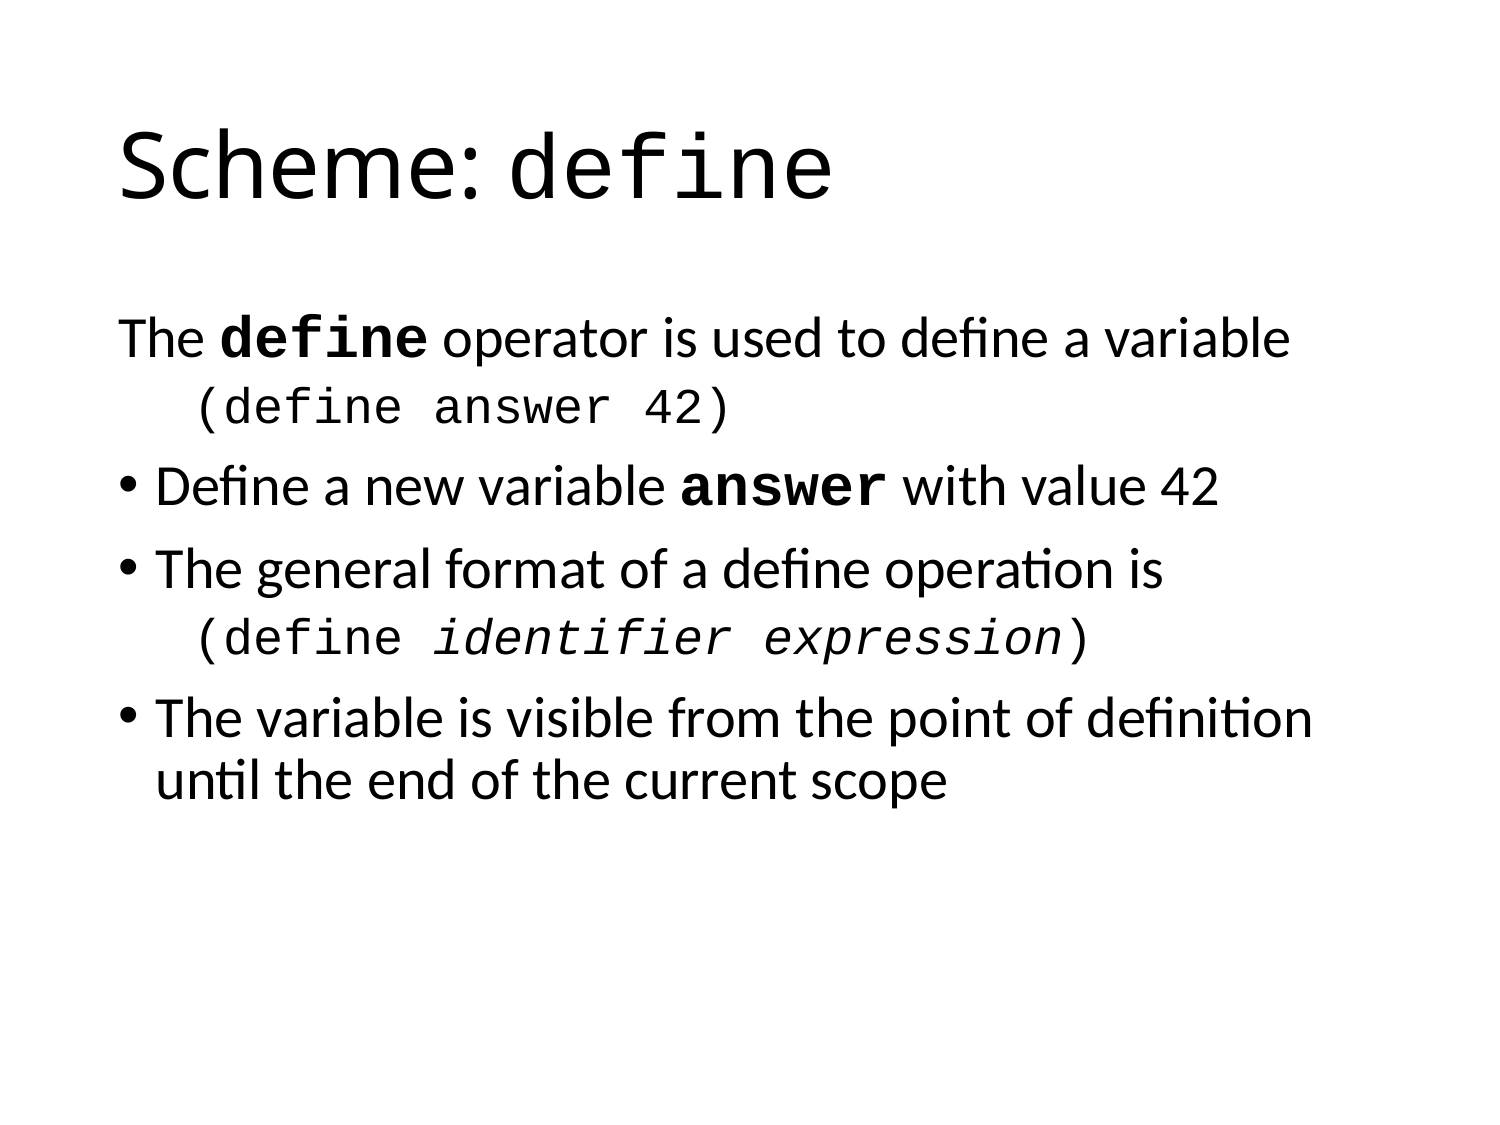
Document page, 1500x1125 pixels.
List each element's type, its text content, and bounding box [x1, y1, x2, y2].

title Scheme: define [103, 59, 1397, 278]
list The define operator is used to define a variable (define answer 42) Define a new variable answer with value 42 The general format of a define operation is (define identifier expression) The variable is visible from the point of definition until the end of the current scope [103, 299, 1397, 1014]
